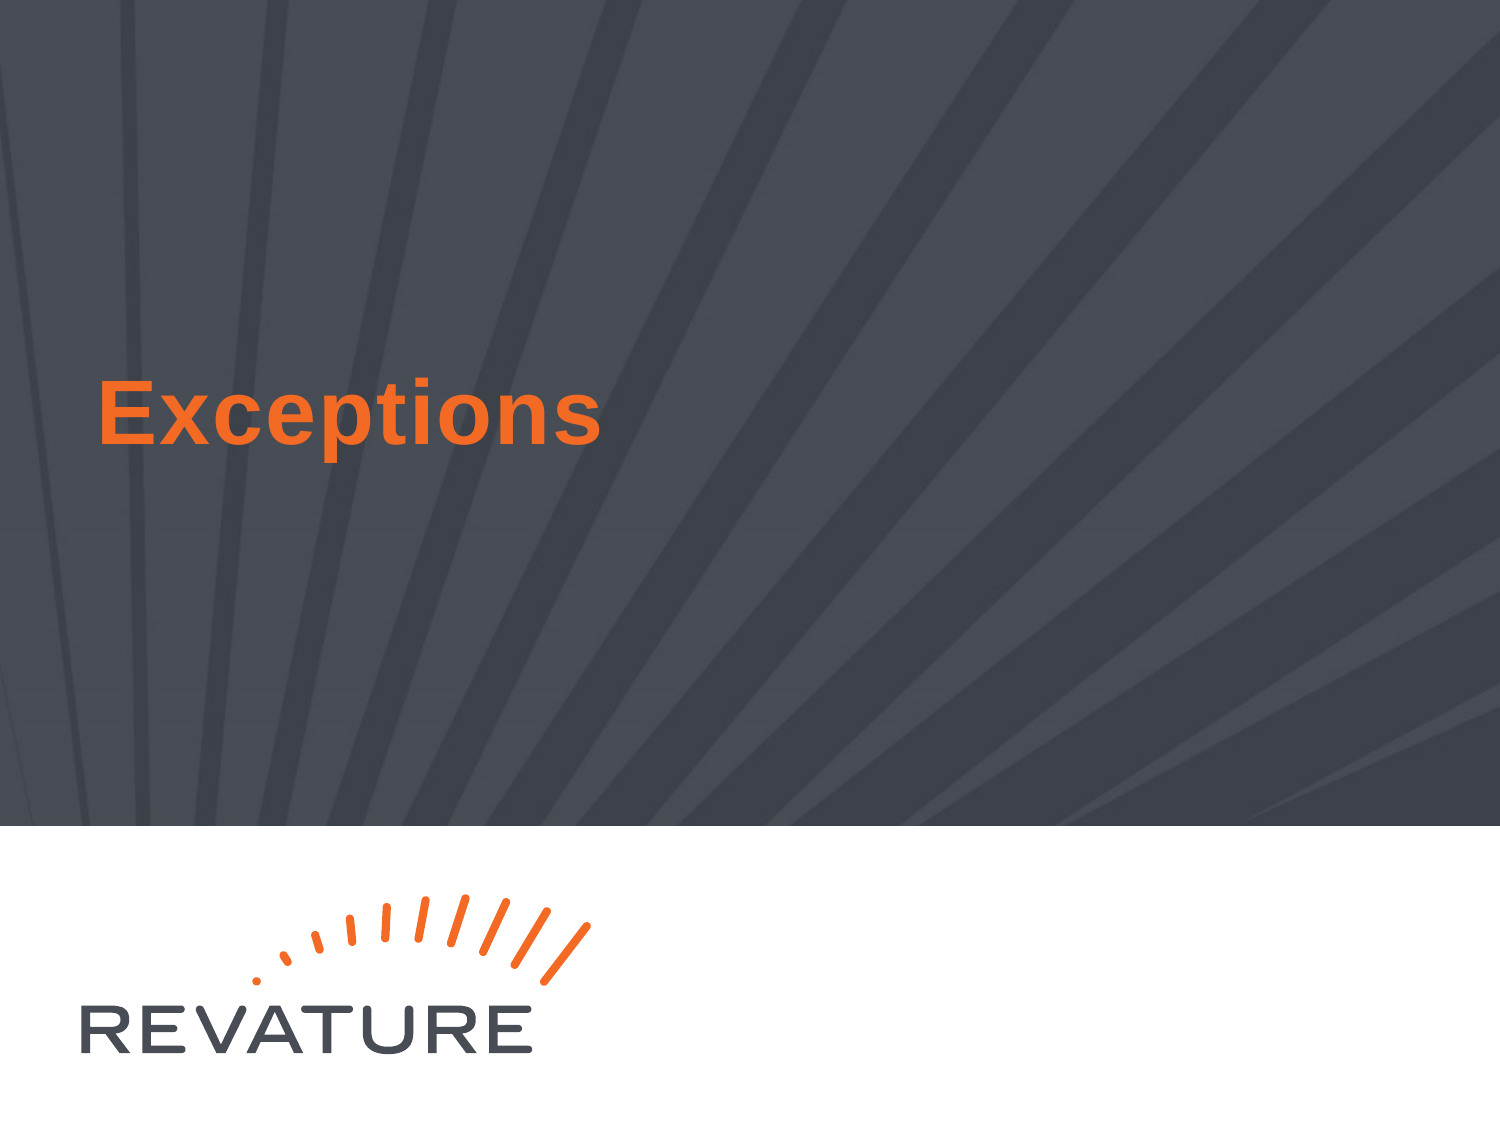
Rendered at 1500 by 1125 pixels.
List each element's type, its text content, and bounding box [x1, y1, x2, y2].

picture [0, 0, 1500, 826]
title Exceptions [81, 52, 1198, 470]
